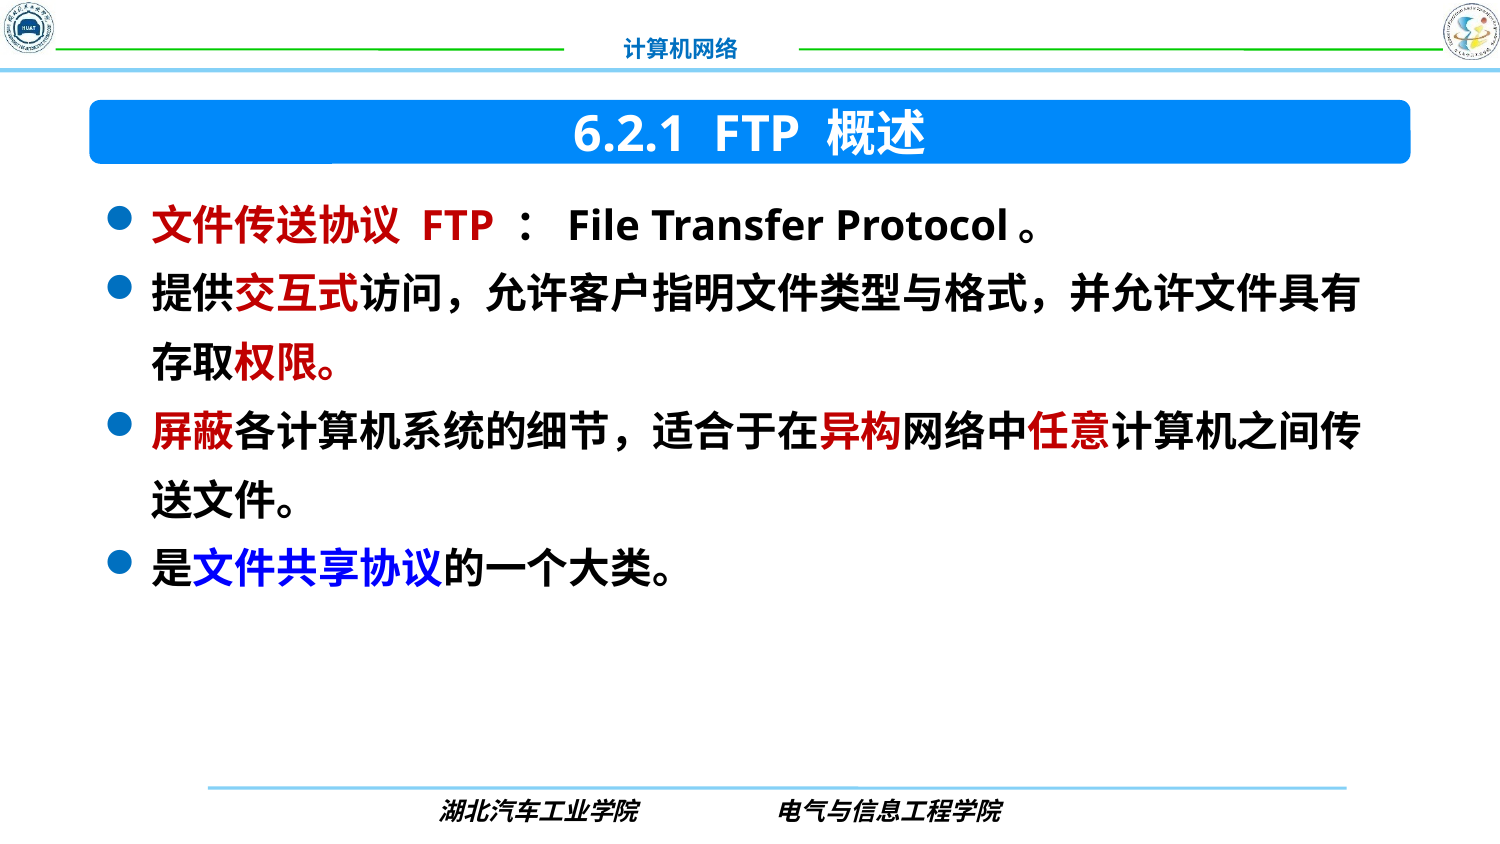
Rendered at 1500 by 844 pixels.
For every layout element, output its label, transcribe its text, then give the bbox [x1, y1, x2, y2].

text_box [89, 99, 558, 164]
picture [1443, 3, 1500, 60]
picture [0, 0, 58, 57]
text_box 6.2.1 FTP 概述 [558, 94, 942, 170]
text_box [942, 99, 1411, 164]
text_box 文件传送协议 FTP ：File Transfer Protocol。 提供交互式访问，允许客户指明文件类型与格式，并允许文件具有存取权限。 屏蔽各计算机系统的细节，适合于在异构网络中任意计算机之间传送文件。 是文件共享协议的一个大类。 [89, 172, 1411, 600]
